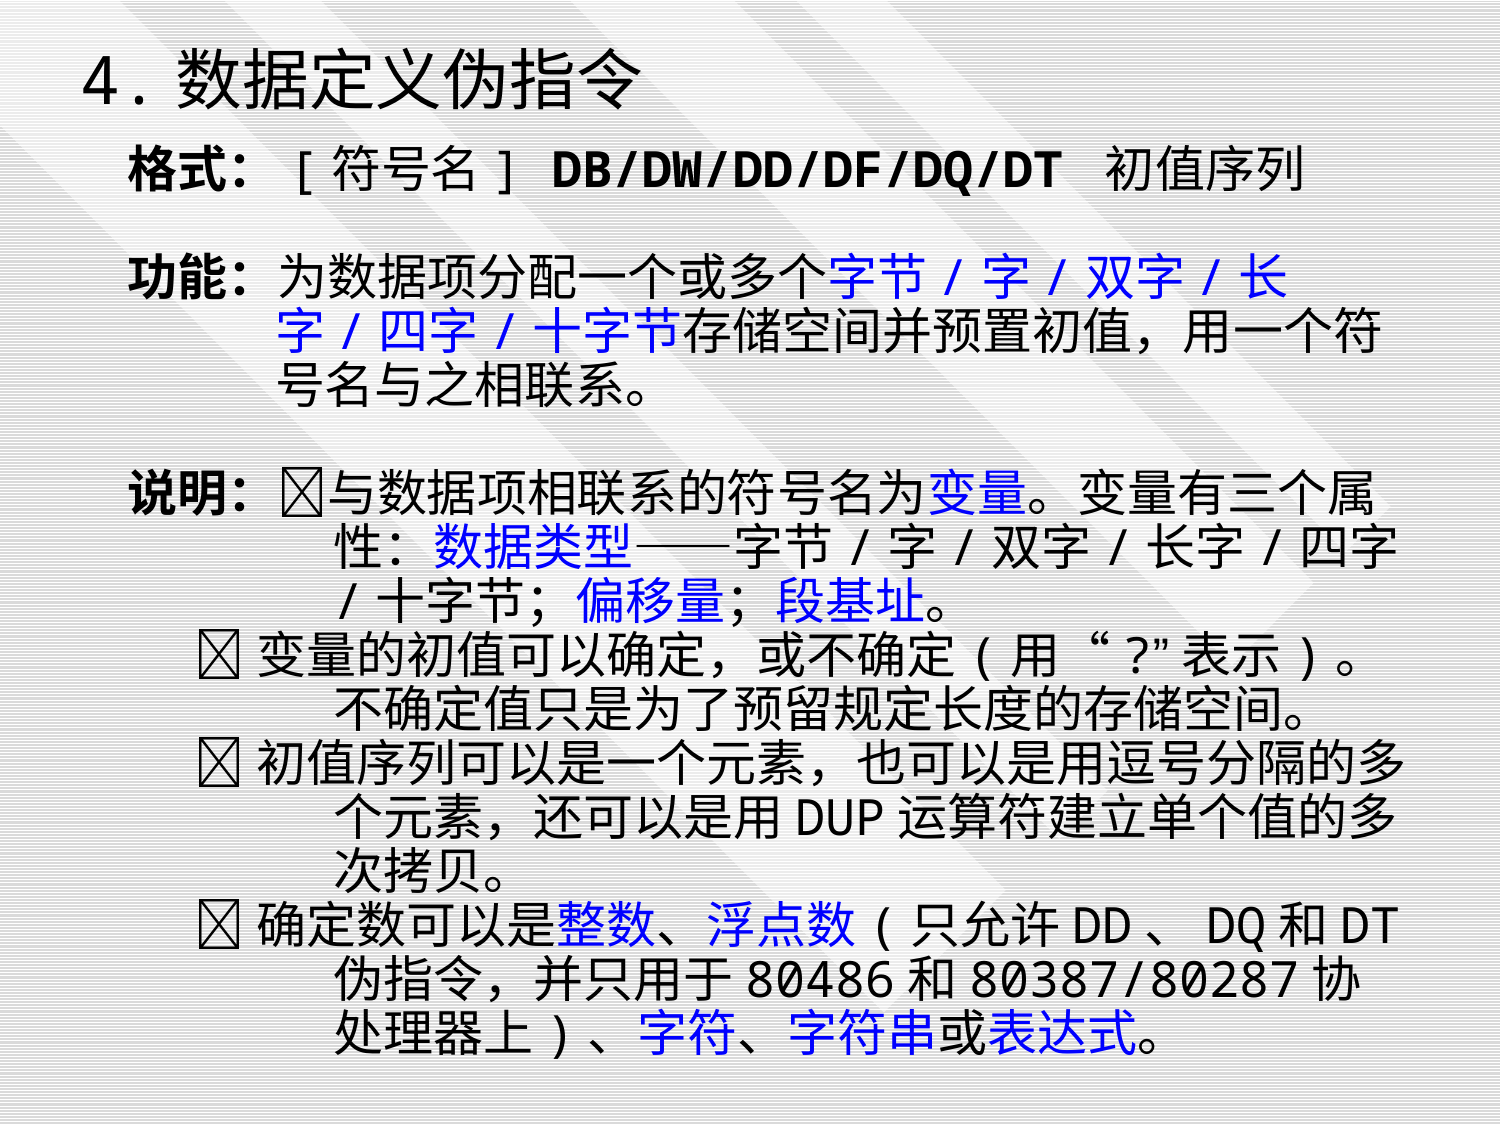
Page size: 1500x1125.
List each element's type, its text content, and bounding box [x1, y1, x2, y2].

text_box 格式：[符号名] DB/DW/DD/DF/DQ/DT 初值序列 功能：为数据项分配一个或多个字节/字/双字/长字/四字/十字节存储空间并预置初值，用一个符号名与之相联系。 说明：与数据项相联系的符号名为变量。变量有三个属性：数据类型——字节/字/双字/长字/四字/十字节；偏移量；段基址。 变量的初值可以确定，或不确定(用“?”表示)。不确定值只是为了预留规定长度的存储空间。 初值序列可以是一个元素，也可以是用逗号分隔的多个元素，还可以是用DUP运算符建立单个值的多次拷贝。 确定数可以是整数、浮点数(只允许DD、DQ和DT伪指令，并只用于80486和80387/80287协处理器上)、字符、字符串或表达式。 [112, 137, 1424, 1070]
text_box 4.数据定义伪指令 [64, 31, 1080, 126]
